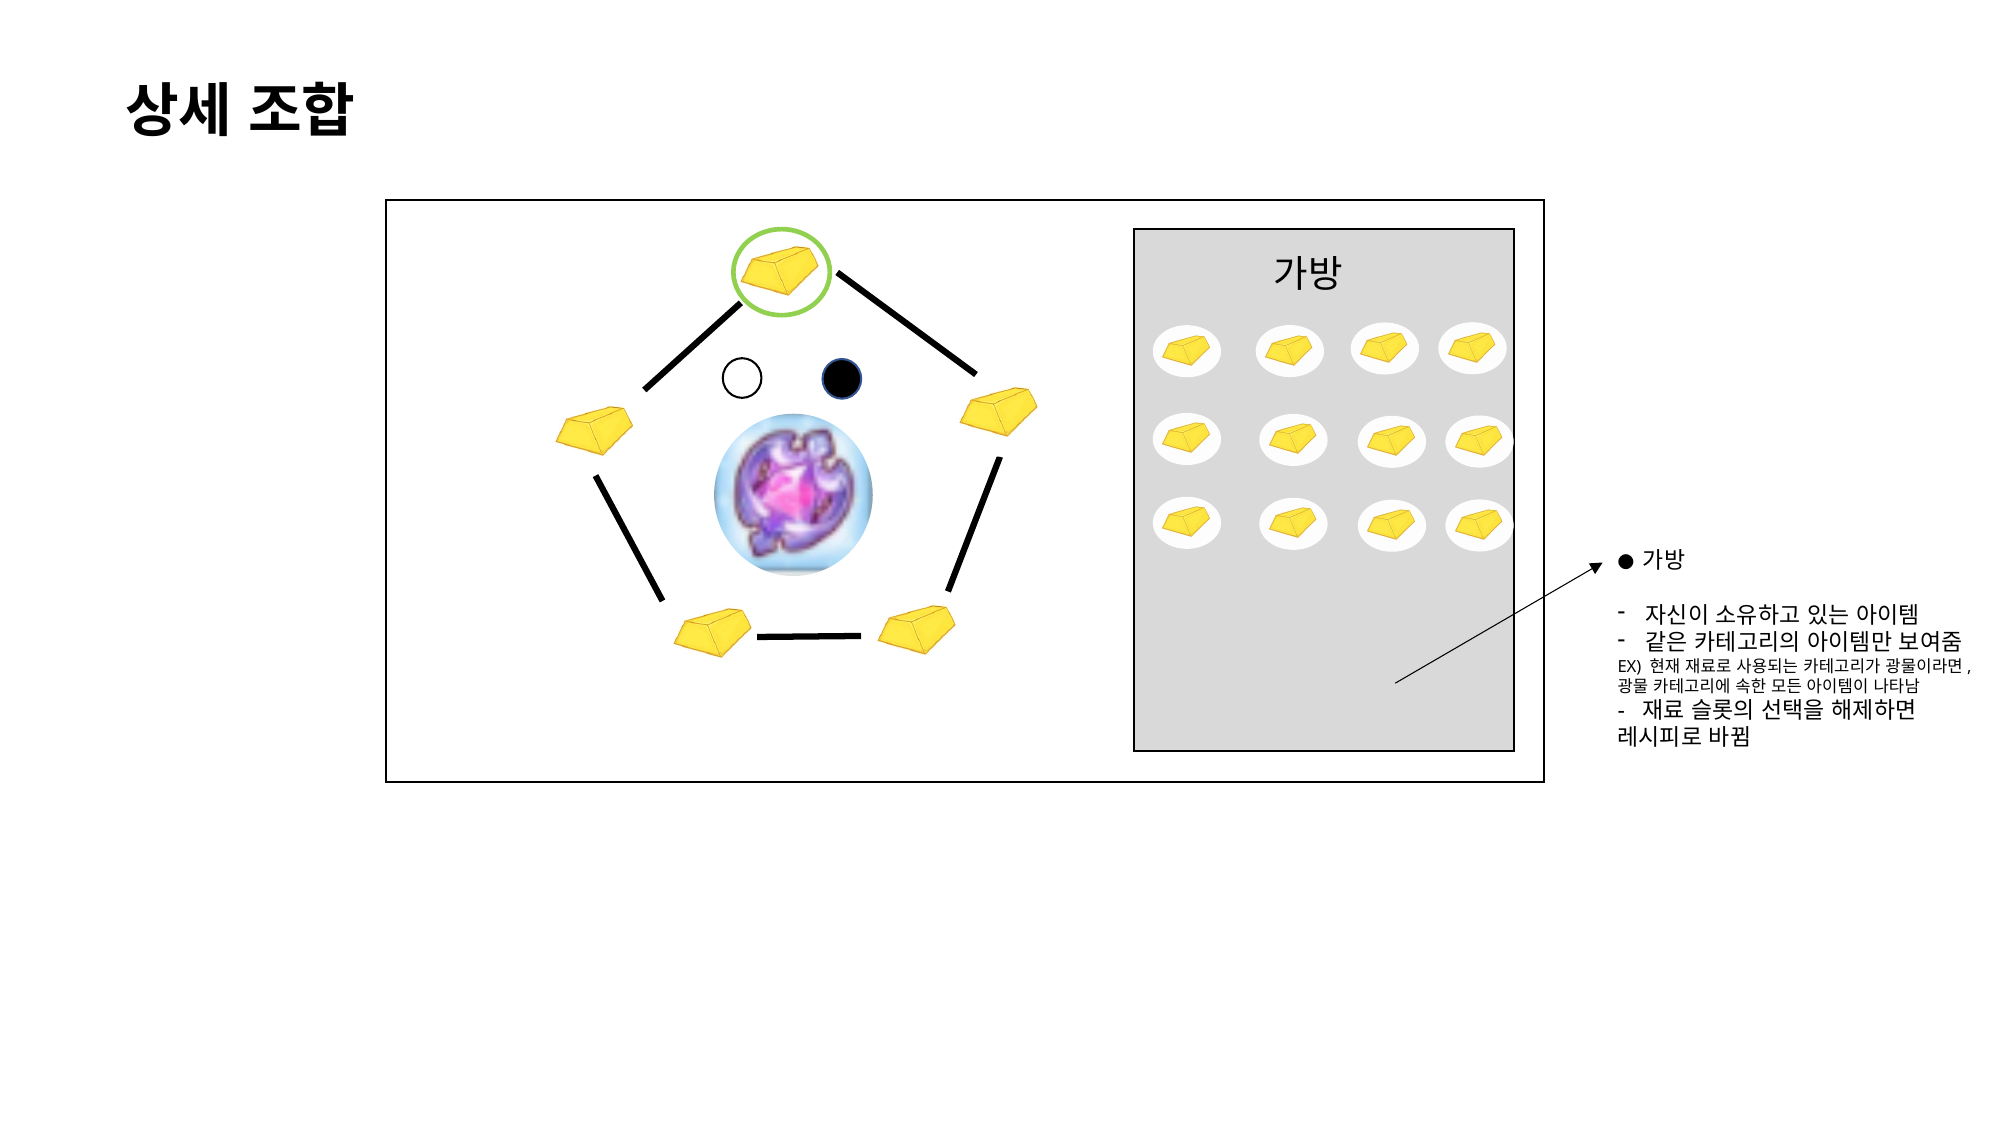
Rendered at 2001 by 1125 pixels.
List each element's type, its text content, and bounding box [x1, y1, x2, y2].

picture [539, 389, 653, 476]
picture [714, 413, 873, 577]
picture [1259, 497, 1328, 550]
picture [1255, 325, 1324, 378]
picture [1445, 499, 1514, 552]
picture [1350, 322, 1420, 375]
picture [1445, 415, 1514, 468]
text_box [837, 272, 976, 375]
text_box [595, 475, 663, 601]
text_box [1395, 562, 1603, 684]
picture [861, 588, 975, 675]
picture [943, 370, 1057, 457]
text_box 상세 조합 [110, 65, 520, 151]
picture [1259, 413, 1328, 466]
picture [657, 591, 771, 678]
picture [1438, 322, 1507, 375]
text_box [1133, 228, 1515, 752]
text_box [385, 199, 1545, 783]
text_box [644, 302, 741, 390]
picture [1357, 415, 1427, 468]
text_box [947, 457, 1001, 592]
text_box [821, 358, 863, 400]
picture [1152, 412, 1222, 465]
text_box 가방 [1259, 242, 1379, 302]
picture [1152, 325, 1222, 378]
text_box [725, 357, 763, 399]
text_box ● 가방 자신이 소유하고 있는 아이템 같은 카테고리의 아이템만 보여줌 EX) 현재 재료로 사용되는 카테고리가 광물이라면, 광물 카테고리에 속한 모든 아이템이 나타남 - 재료 슬롯의 선택을 해제하면 레시피로 바뀜 [1602, 538, 2000, 758]
picture [1152, 496, 1222, 549]
picture [1357, 499, 1427, 552]
picture [724, 229, 838, 316]
